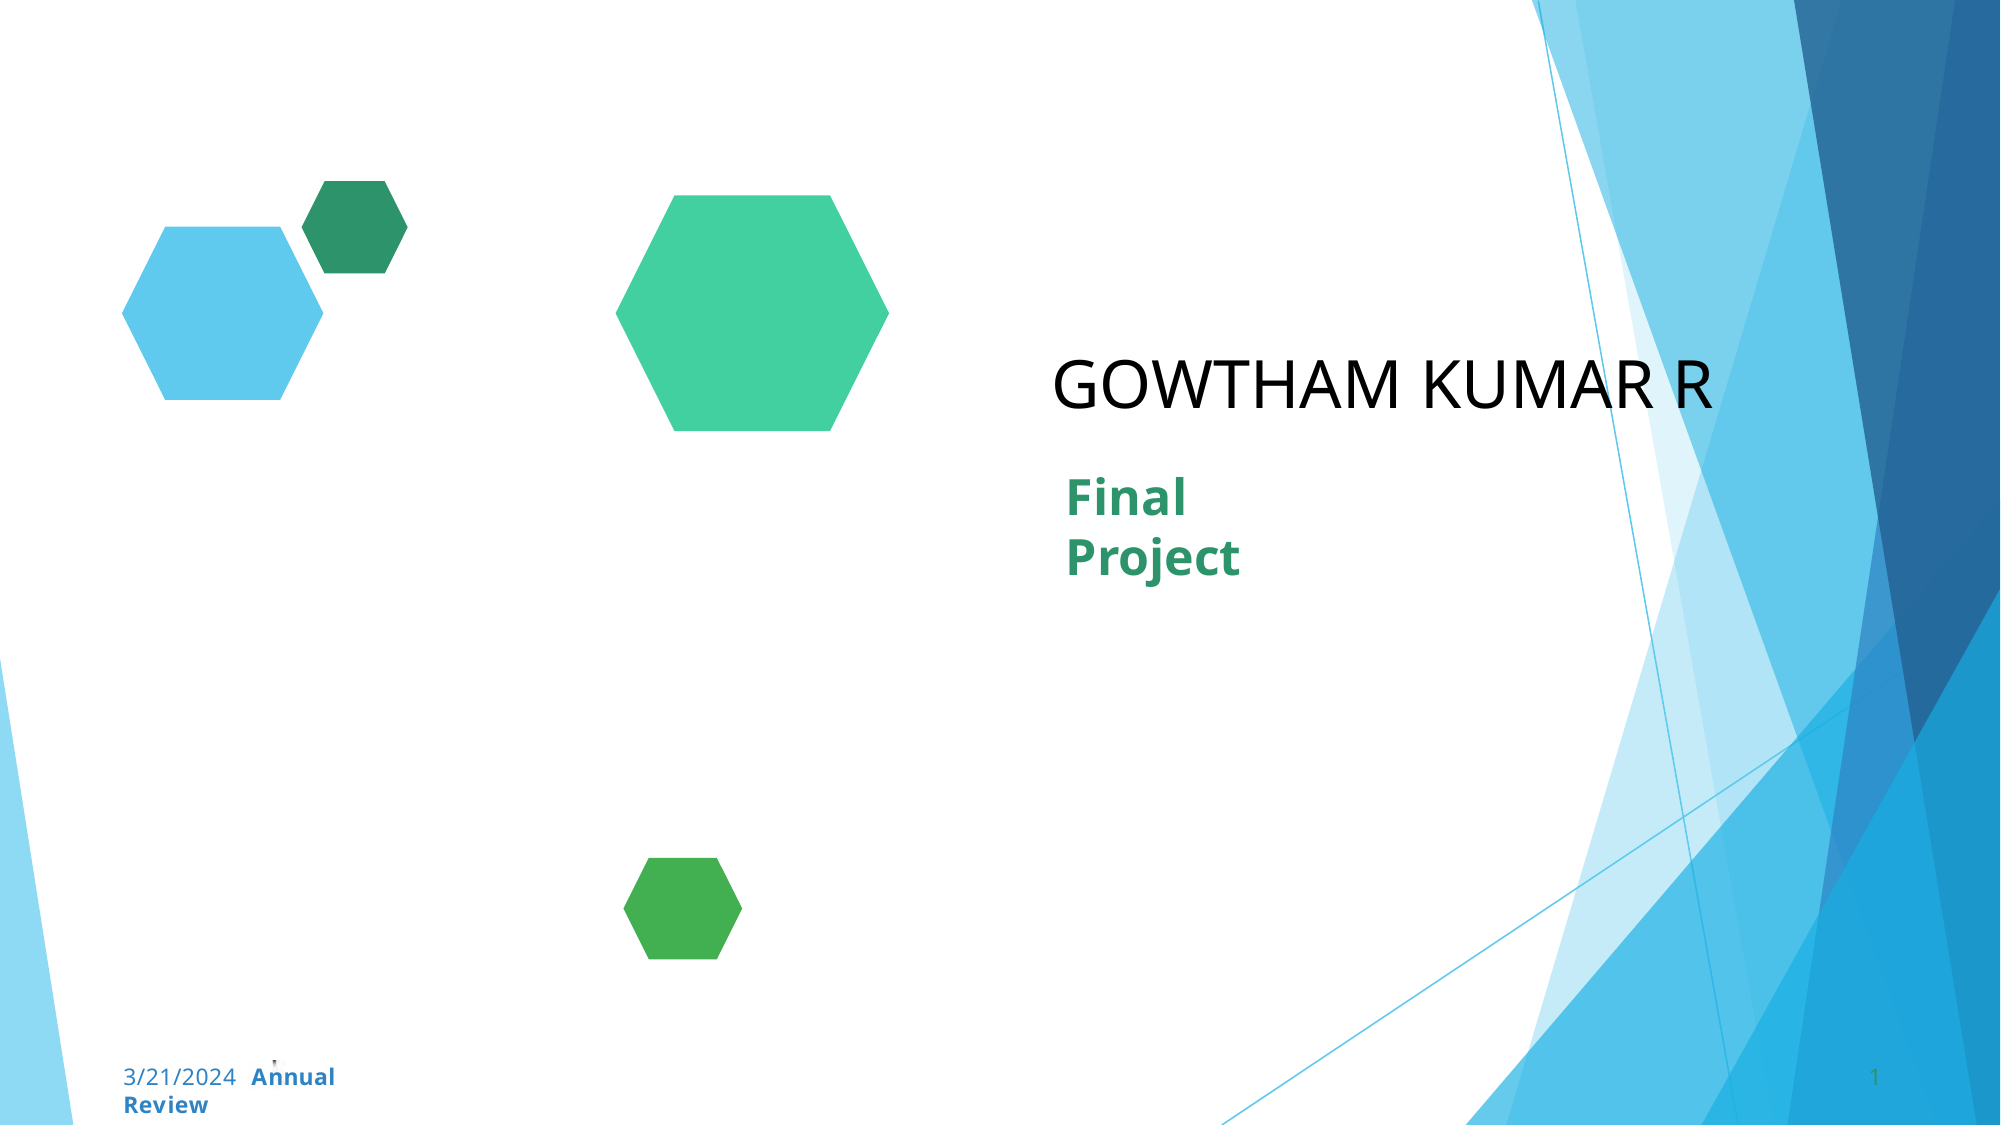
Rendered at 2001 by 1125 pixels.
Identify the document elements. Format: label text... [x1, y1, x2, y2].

text_box 3/21/2024 Annual Review [121, 1103, 417, 1118]
slide_number 1 [1862, 1061, 1888, 1125]
text_box [623, 857, 743, 960]
title GOWTHAM KUMAR R [524, 339, 1838, 530]
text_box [121, 180, 408, 401]
text_box Final Project [1063, 462, 1369, 585]
picture [110, 1060, 463, 1094]
text_box [615, 195, 890, 339]
